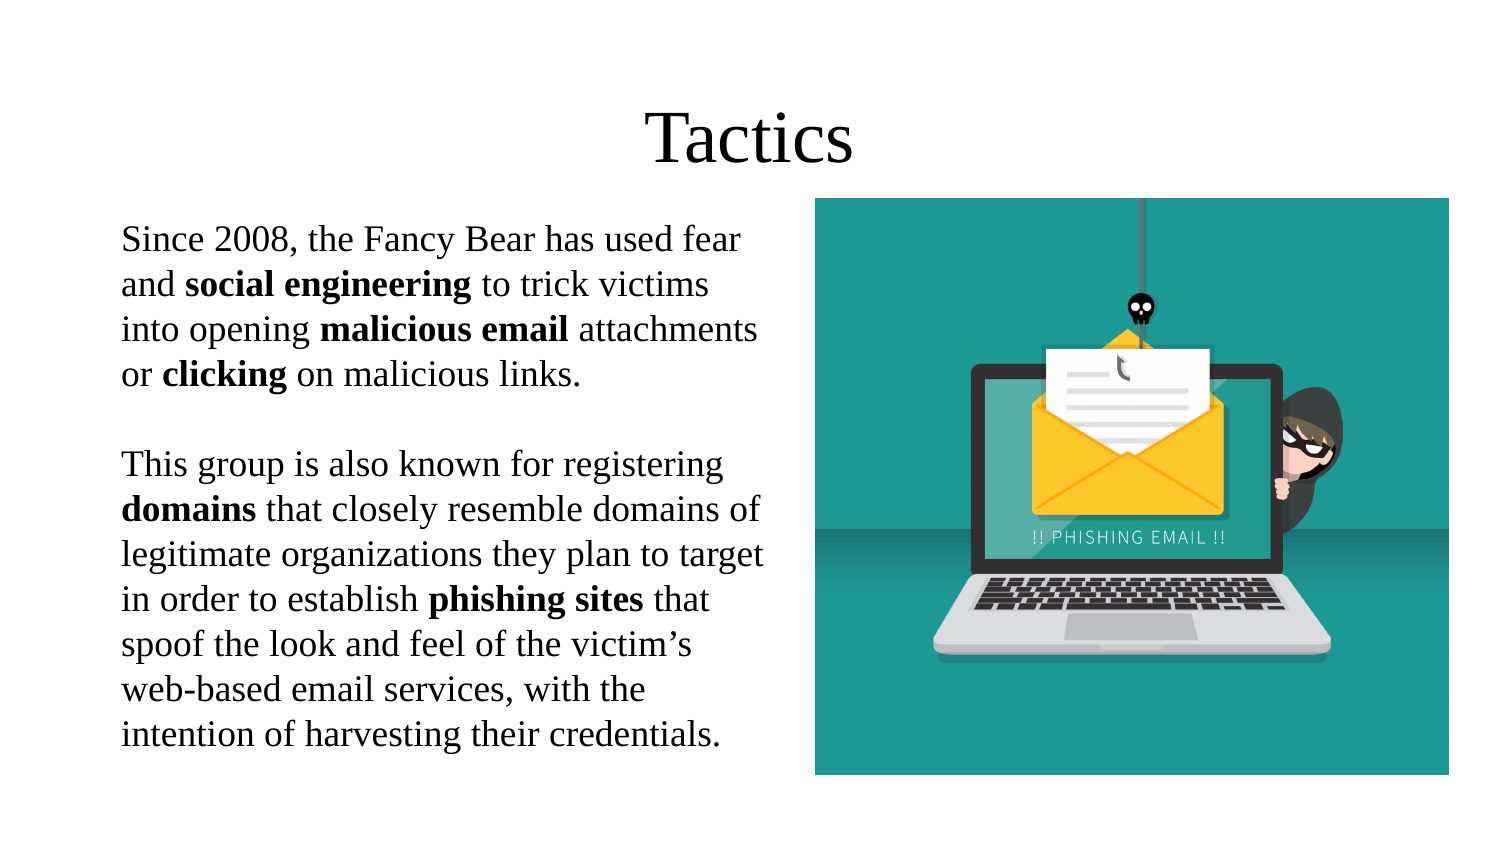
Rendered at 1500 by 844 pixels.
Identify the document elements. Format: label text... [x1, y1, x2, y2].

picture [814, 198, 1450, 776]
text_box Since 2008, the Fancy Bear has used fear and social engineering to trick victims into opening malicious email attachments or clicking on malicious links. This group is also known for registering domains that closely resemble domains of legitimate organizations they plan to target in order to establish phishing sites that spoof the look and feel of the victim’s web-based email services, with the intention of harvesting their credentials. [106, 198, 786, 769]
title Tactics [51, 72, 1449, 167]
